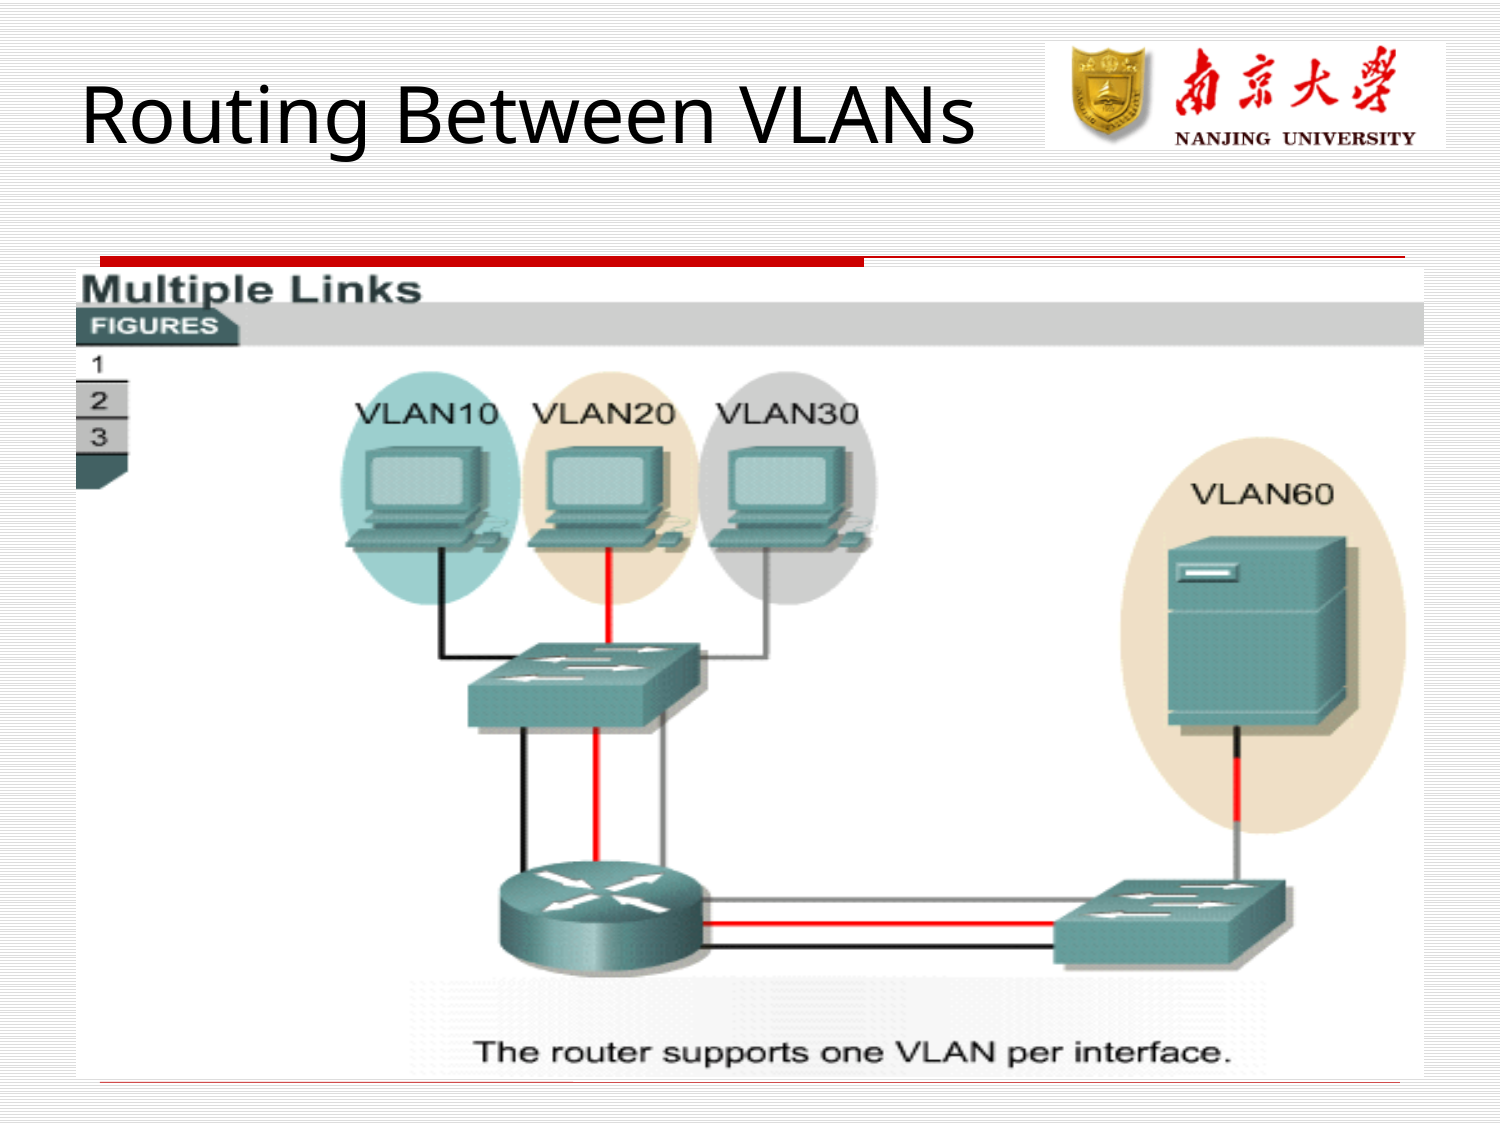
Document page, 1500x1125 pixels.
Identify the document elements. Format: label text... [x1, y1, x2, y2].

title Routing Between VLANs [64, 66, 1471, 168]
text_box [76, 266, 1425, 1078]
picture [1045, 42, 1446, 66]
